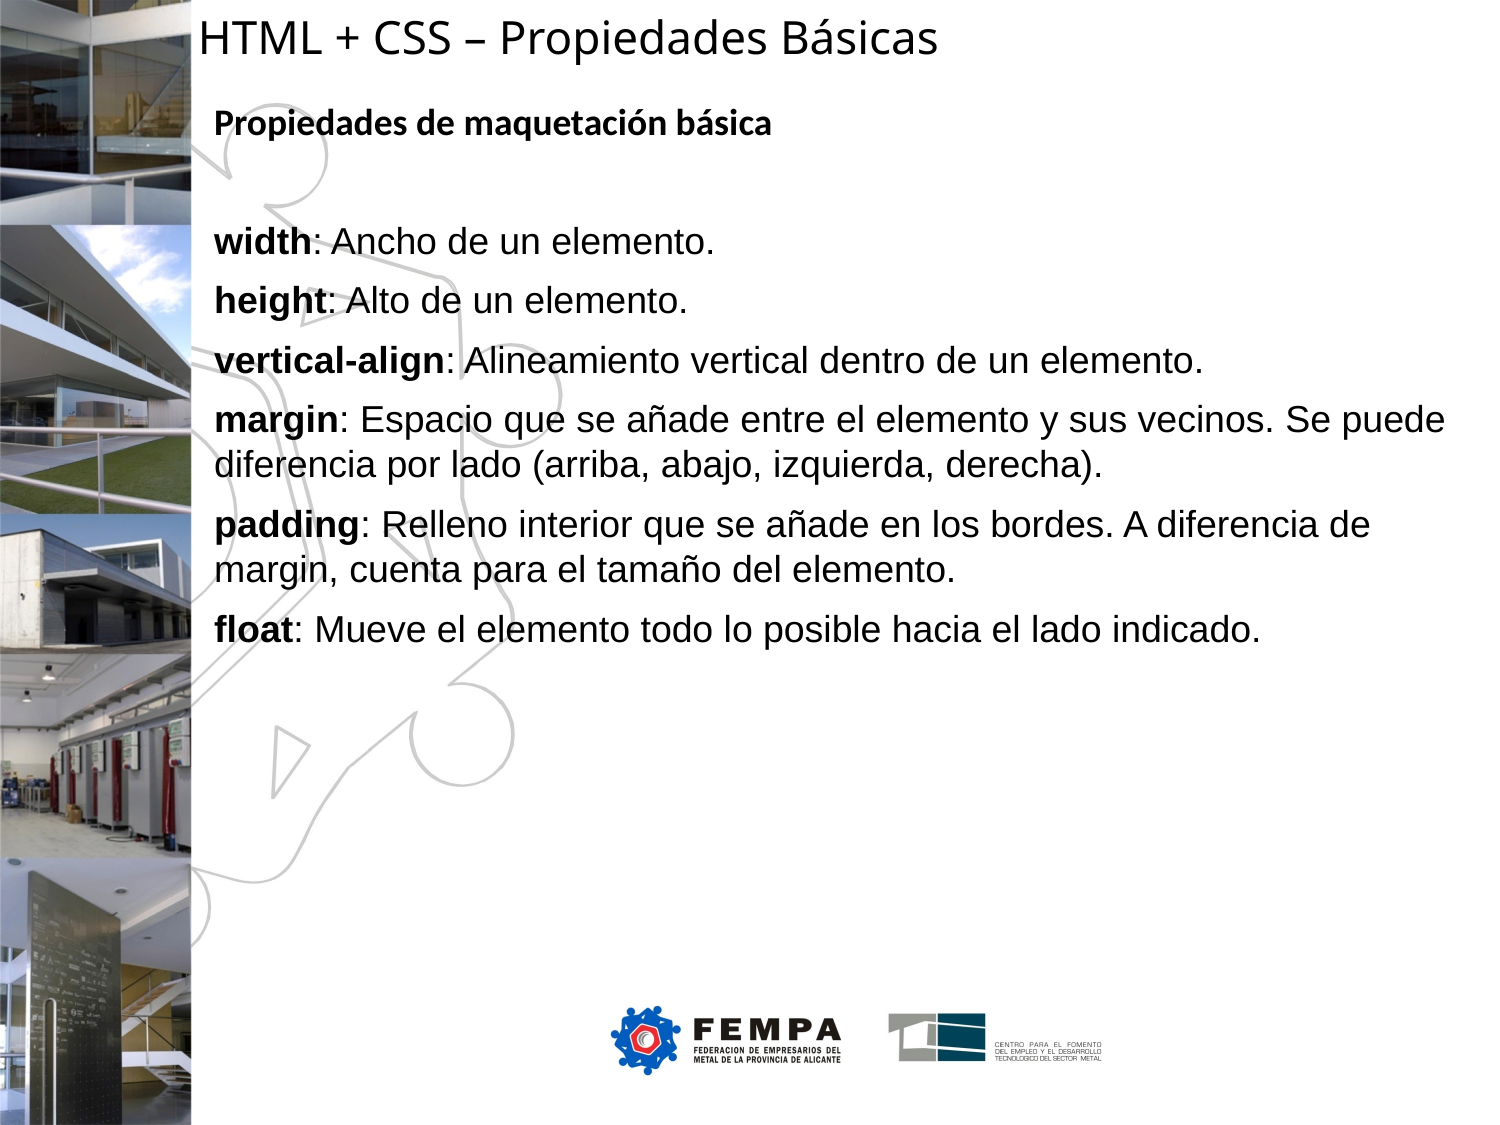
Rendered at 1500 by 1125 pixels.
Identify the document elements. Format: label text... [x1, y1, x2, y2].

text_box Propiedades de maquetación básica width: Ancho de un elemento. height: Alto de un elemento. vertical-align: Alineamiento vertical dentro de un elemento. margin: Espacio que se añade entre el elemento y sus vecinos. Se puede diferencia por lado (arriba, abajo, izquierda, derecha). padding: Relleno interior que se añade en los bordes. A diferencia de margin, cuenta para el tamaño del elemento. float: Mueve el elemento todo lo posible hacia el lado indicado. [206, 89, 1467, 1014]
picture [0, 0, 1500, 1125]
text_box [73, 230, 206, 295]
list HTML + CSS – Propiedades Básicas [183, 1, 1317, 67]
